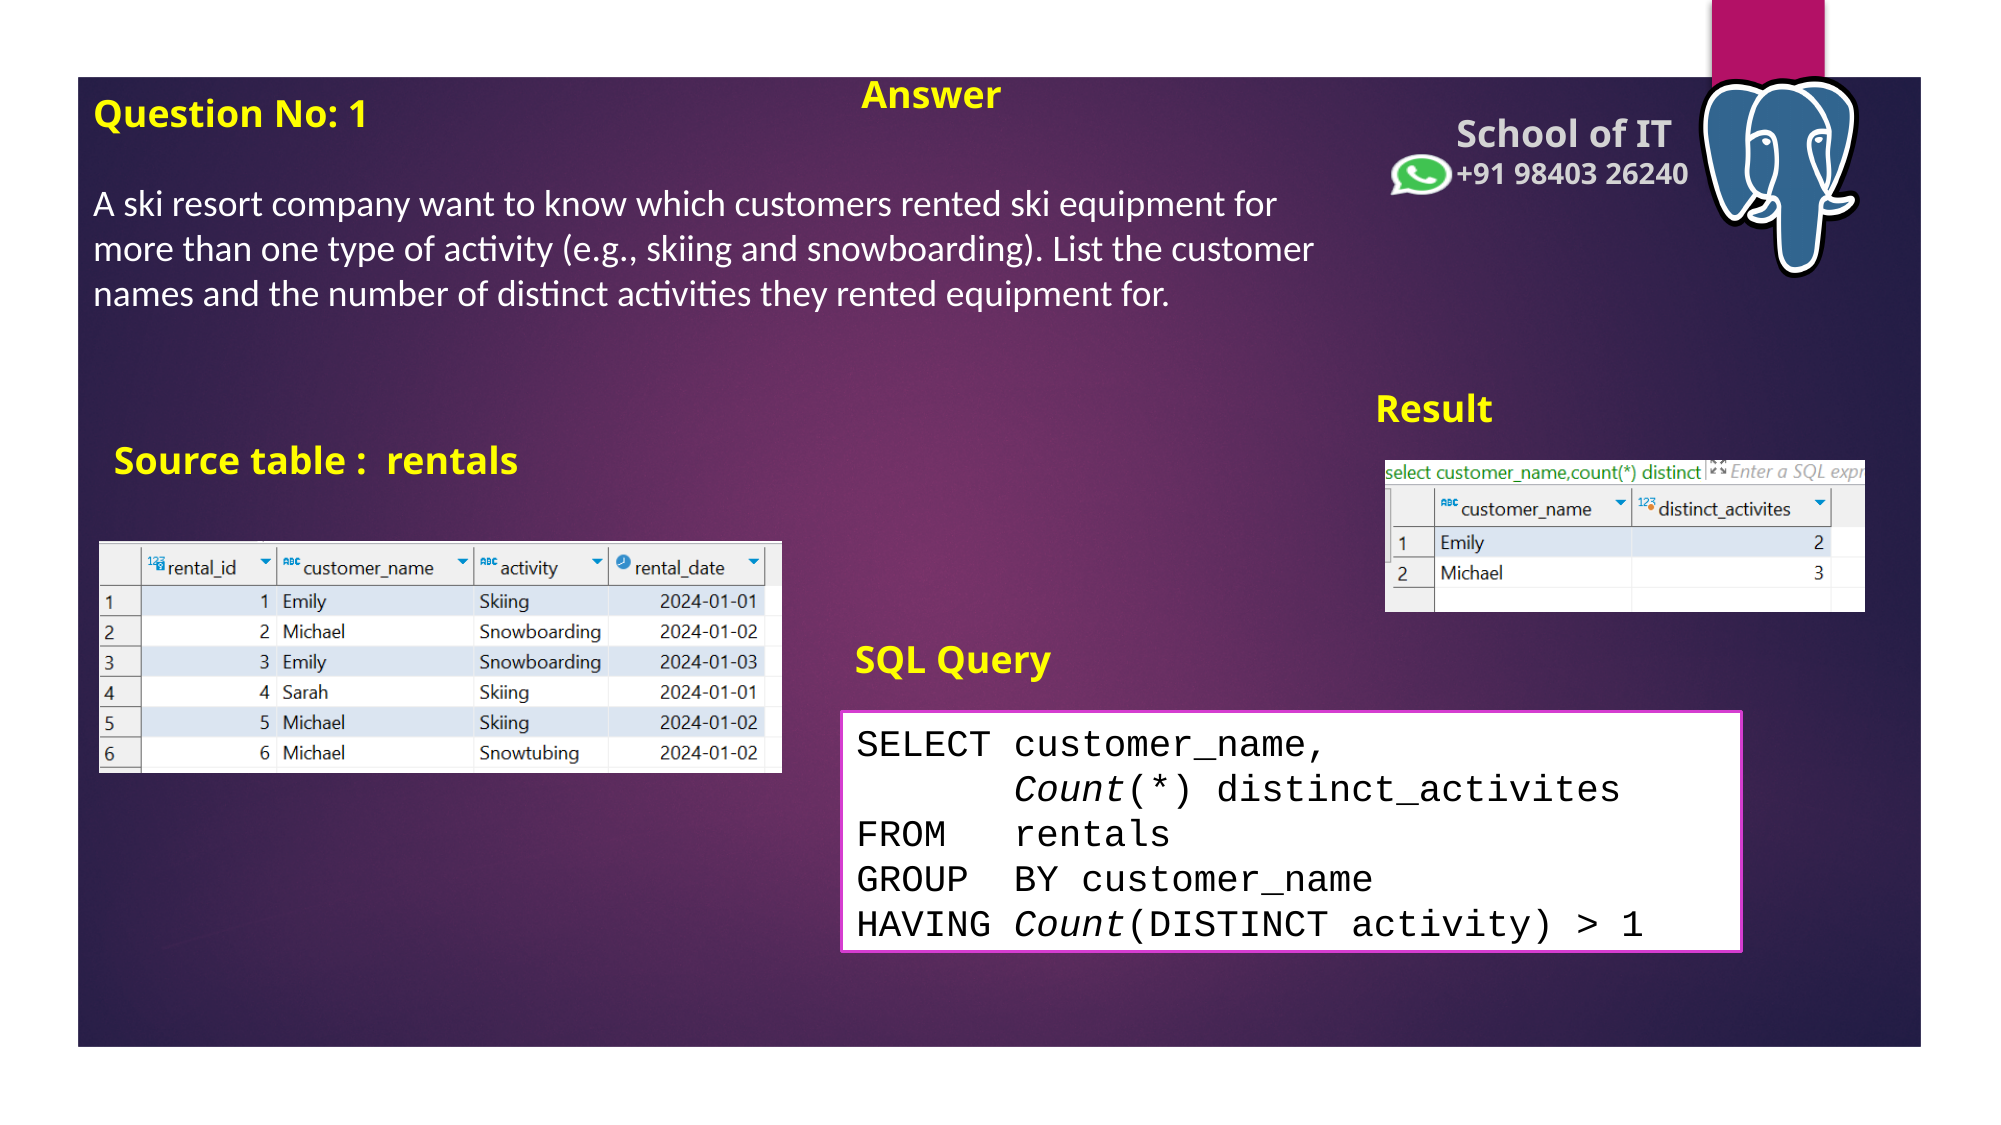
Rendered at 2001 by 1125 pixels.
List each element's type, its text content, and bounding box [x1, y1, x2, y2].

picture [1384, 150, 1459, 200]
text_box SELECT customer_name, Count(*) distinct_activites FROM rentals GROUP BY customer_name HAVING Count(DISTINCT activity) > 1 [840, 710, 1743, 953]
text_box Answer [846, 63, 1854, 124]
picture [1384, 459, 1865, 612]
text_box Question No: 1 [78, 82, 533, 171]
picture [98, 541, 782, 774]
text_box Source table : rentals [99, 429, 1107, 490]
text_box Result [1360, 377, 2000, 438]
text_box A ski resort company want to know which customers rented ski equipment for more than one type of activity (e.g., skiing and snowboarding). List the customer names and the number of distinct activities they rented equipment for. [78, 171, 1344, 366]
text_box SQL Query [839, 628, 1848, 689]
text_box School of IT +91 98403 26240 [1441, 124, 1690, 198]
picture [1696, 76, 1862, 278]
